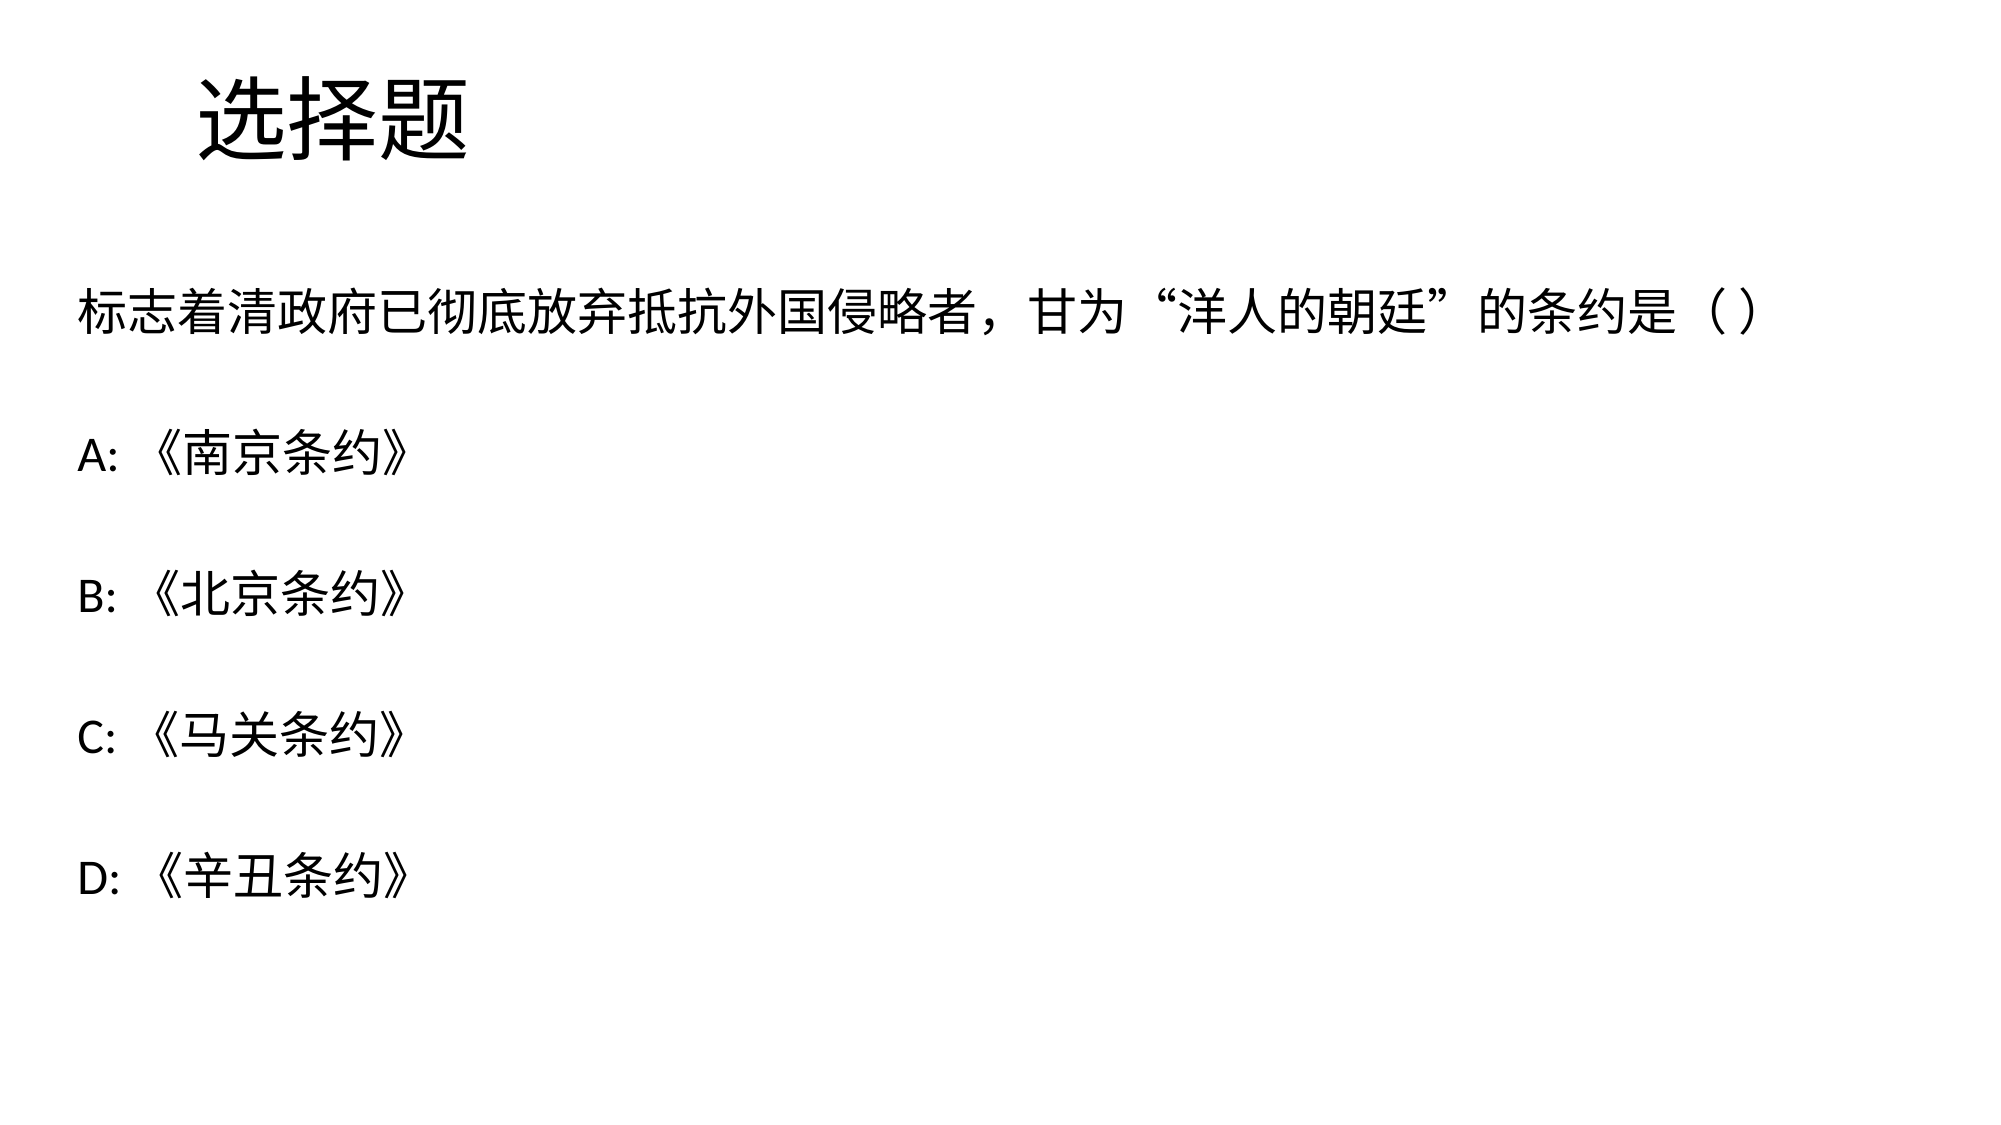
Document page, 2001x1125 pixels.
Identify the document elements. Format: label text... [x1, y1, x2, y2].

title 选择题 [137, 14, 1863, 213]
list 标志着清政府已彻底放弃抵抗外国侵略者，甘为“洋人的朝廷”的条约是（ ） A:《南京条约》 B:《北京条约》 C:《马关条约》 D:《辛丑条约》 [62, 213, 2000, 1061]
